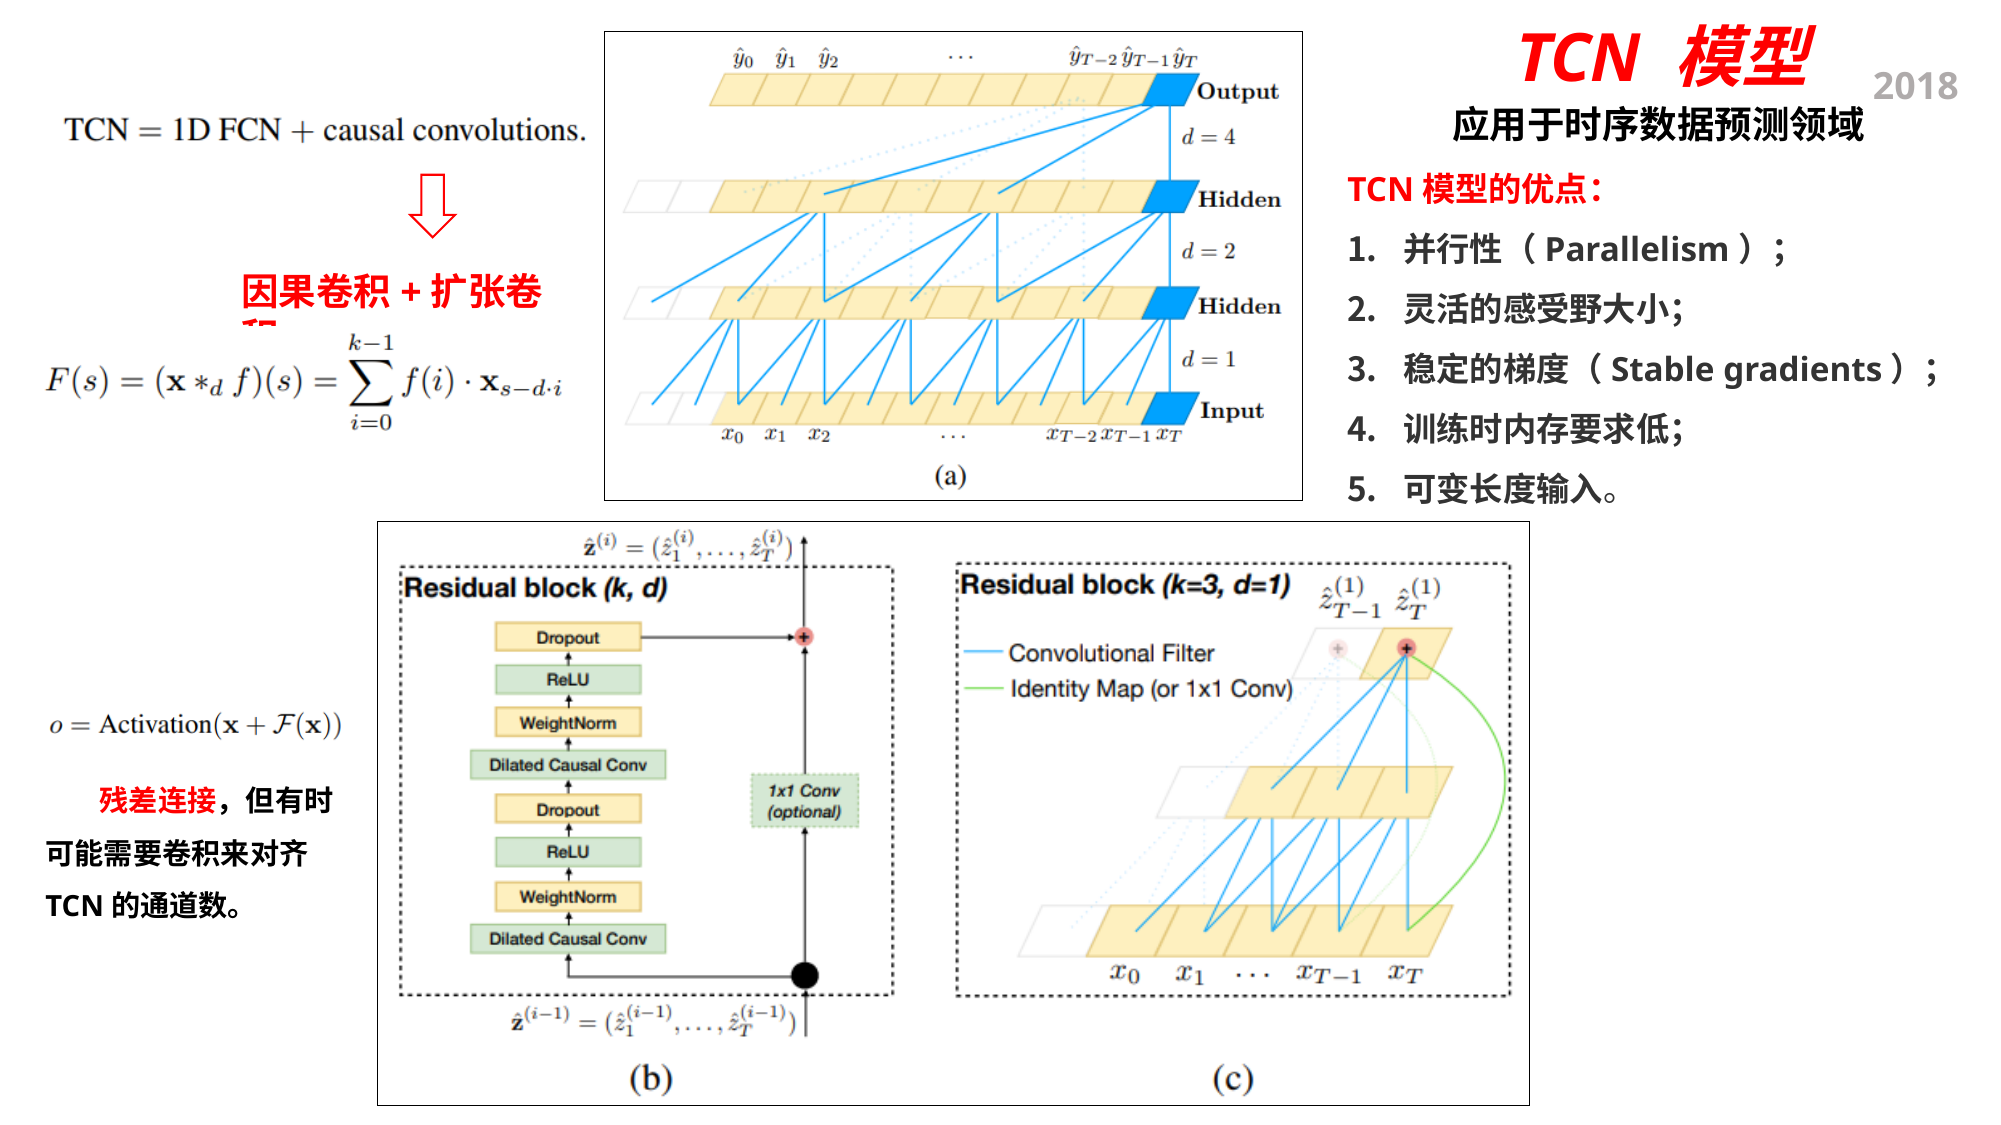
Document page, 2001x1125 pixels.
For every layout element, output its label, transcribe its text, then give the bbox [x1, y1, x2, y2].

picture [376, 520, 1530, 1106]
picture [55, 31, 1303, 501]
text_box 2018 [1836, 55, 1995, 115]
picture [25, 326, 594, 436]
text_box 应用于时序数据预测领域 [1437, 93, 1931, 140]
picture [21, 695, 368, 758]
text_box 因果卷积+扩张卷积 [226, 260, 594, 326]
text_box [407, 173, 458, 239]
text_box TCN 模型 [1501, 7, 1828, 93]
text_box TCN模型的优点： 并行性（Parallelism）； 灵活的感受野大小； 稳定的梯度（Stable gradients）； 训练时内存要求低； 可变长度输入。 [1332, 140, 1945, 515]
